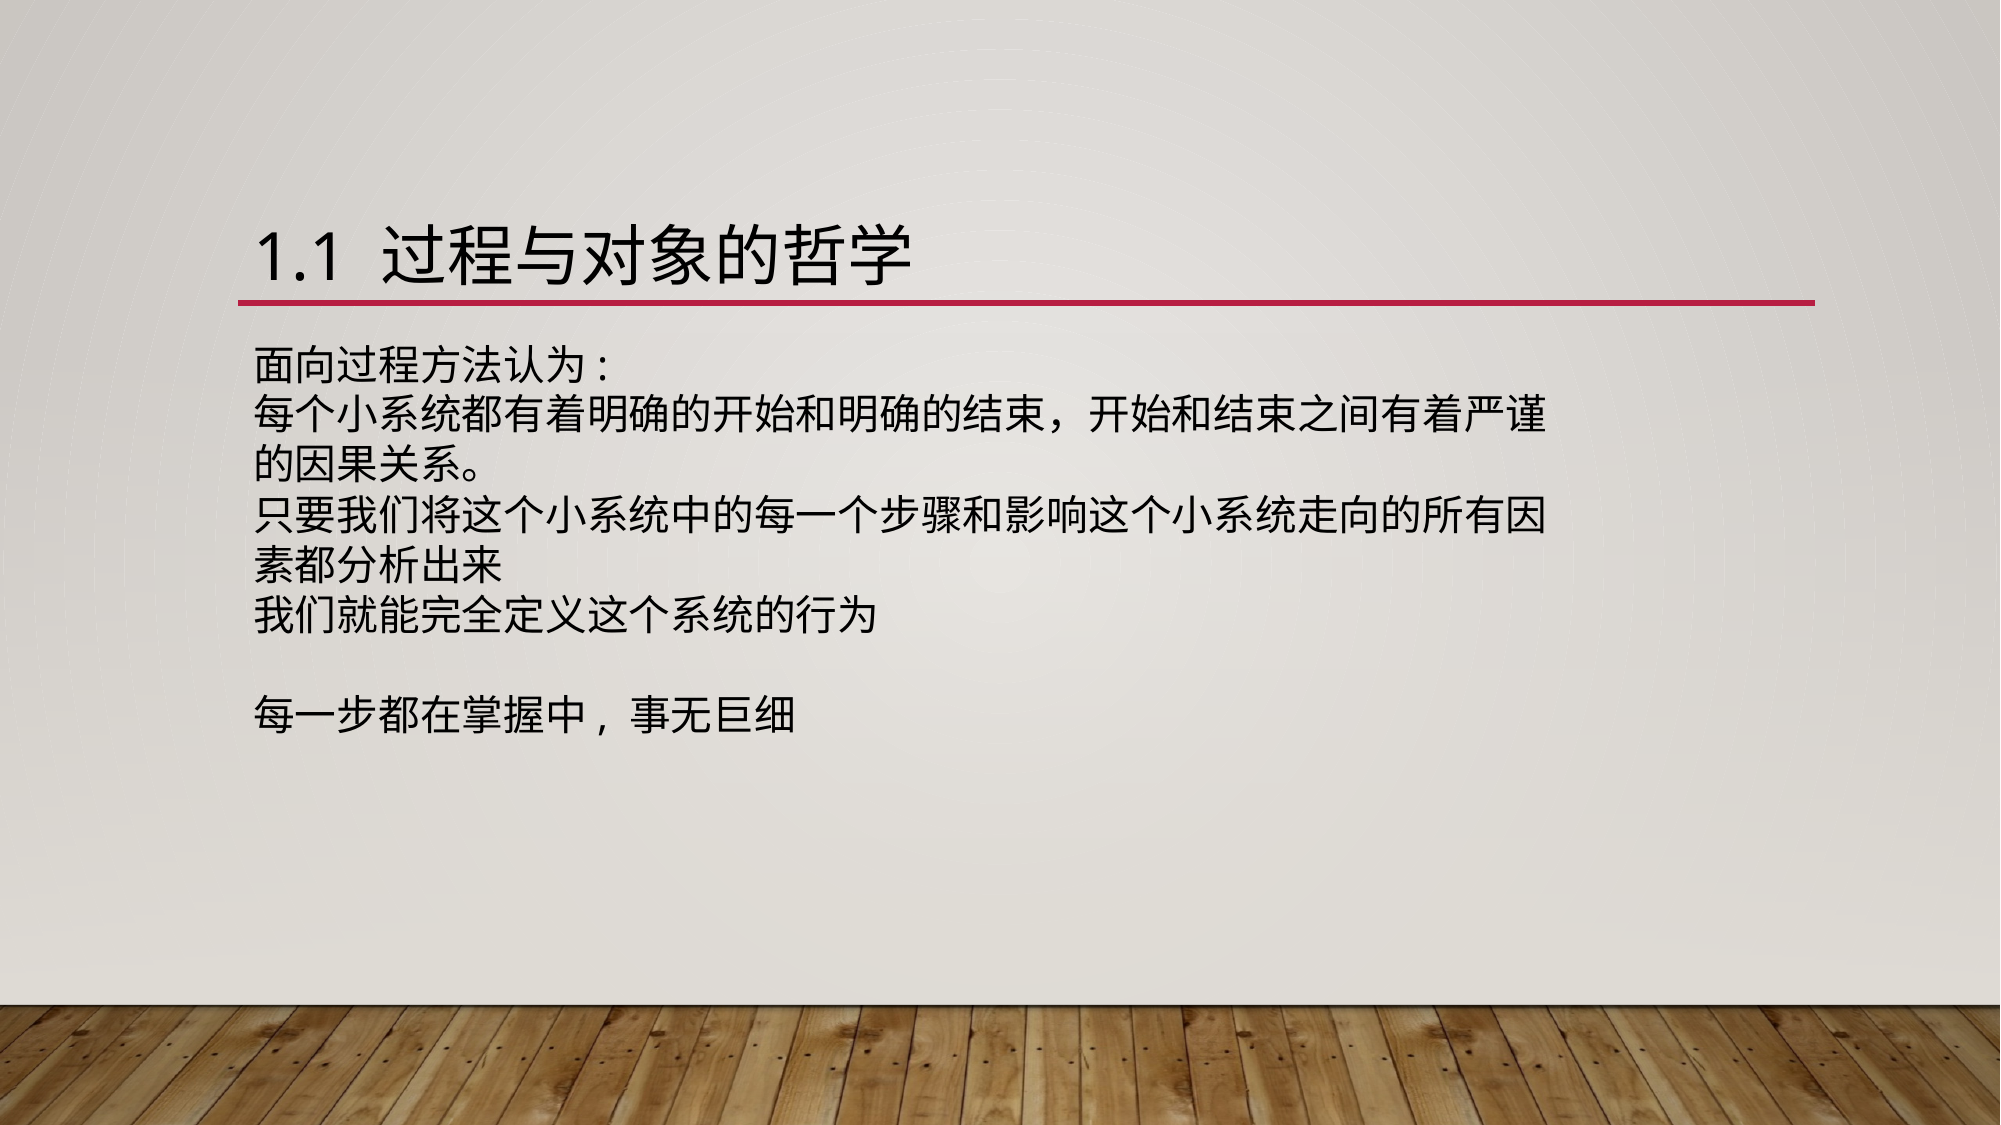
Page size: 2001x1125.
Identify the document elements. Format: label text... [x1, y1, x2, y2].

list 面向过程方法认为: 每个小系统都有着明确的开始和明确的结束，开始和结束之间有着严谨的因果关系。 只要我们将这个小系统中的每一个步骤和影响这个小系统走向的所有因素都分析出来 我们就能完全定义这个系统的行为 每一步都在掌握中, 事无巨细 [238, 330, 1572, 897]
title 1.1 过程与对象的哲学 [238, 215, 1814, 305]
picture [0, 1005, 2000, 1125]
